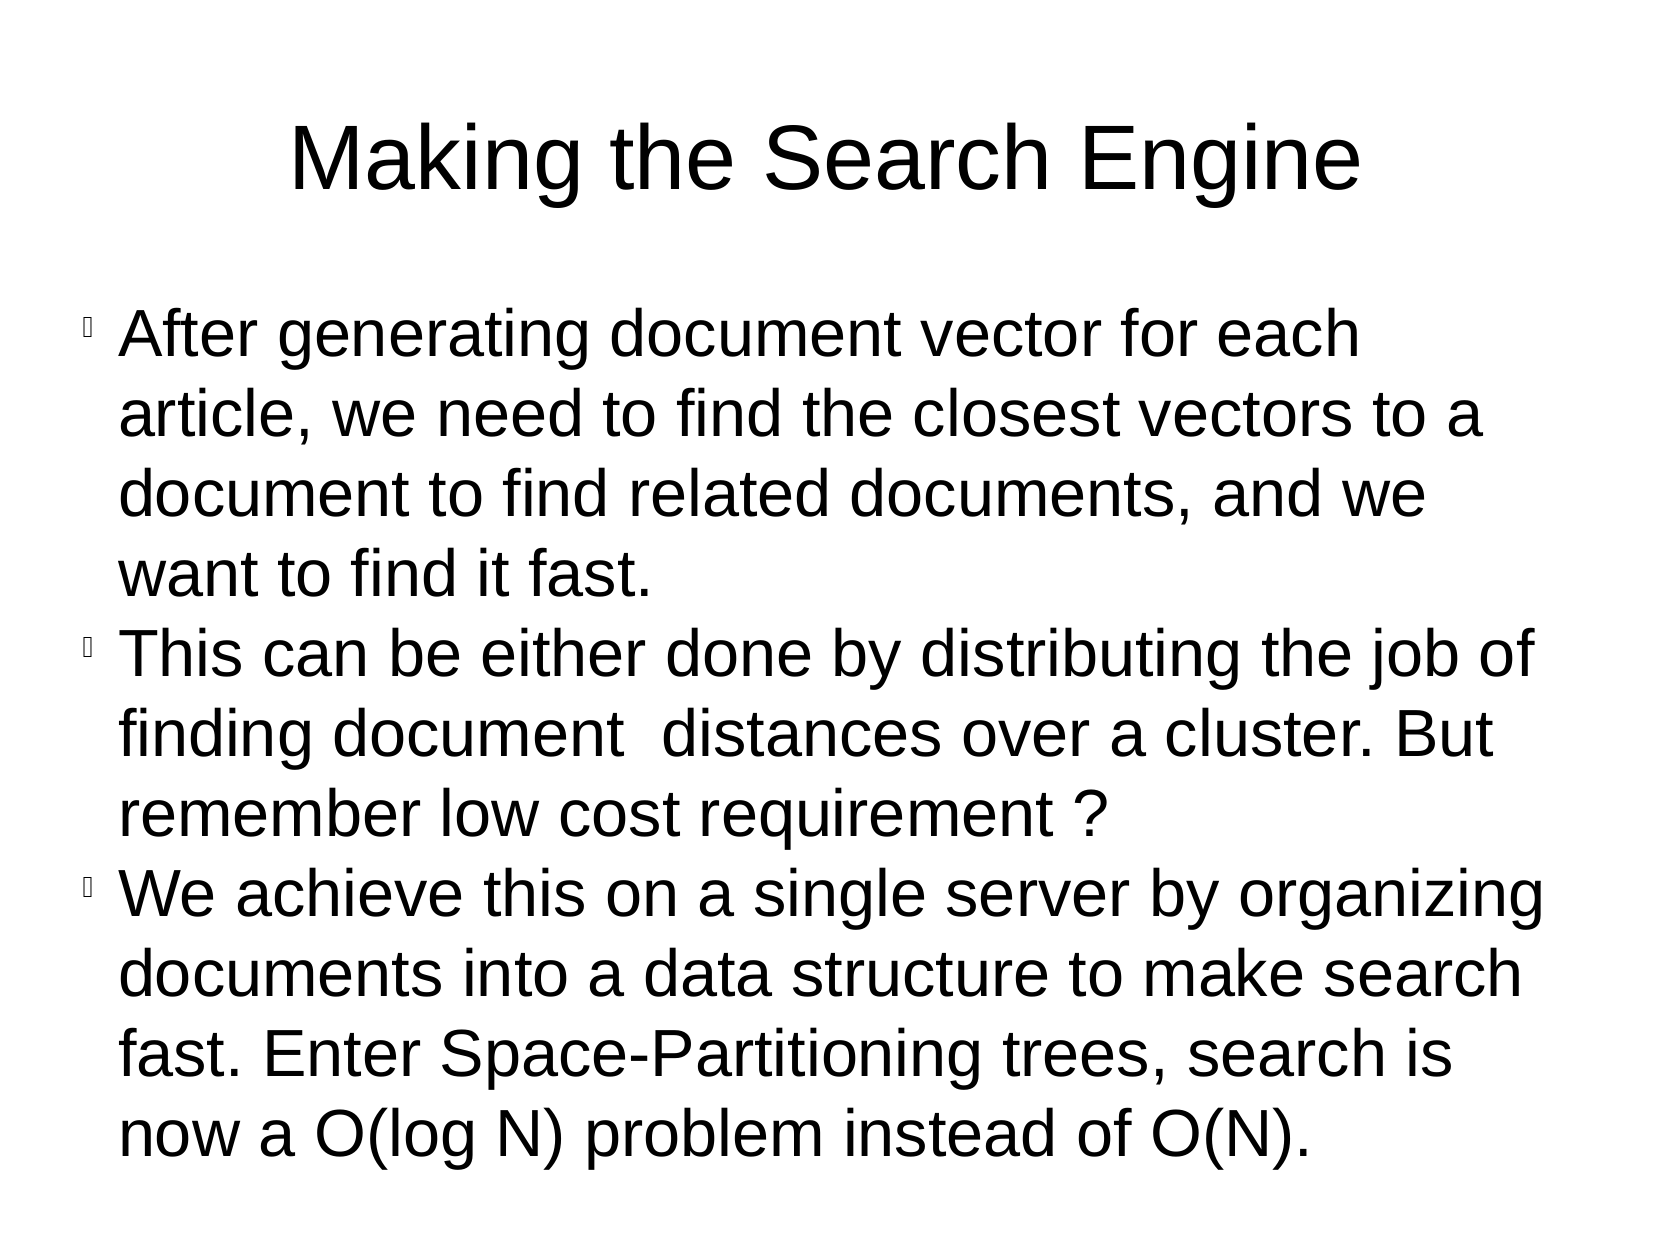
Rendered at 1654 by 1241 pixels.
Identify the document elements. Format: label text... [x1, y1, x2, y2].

text_box After generating document vector for each article, we need to find the closest vectors to a document to find related documents, and we want to find it fast. This can be either done by distributing the job of finding document distances over a cluster. But remember low cost requirement ? We achieve this on a single server by organizing documents into a data structure to make search fast. Enter Space-Partitioning trees, search is now a O(log N) problem instead of O(N). [82, 290, 1571, 1010]
text_box Making the Search Engine [82, 49, 1571, 257]
